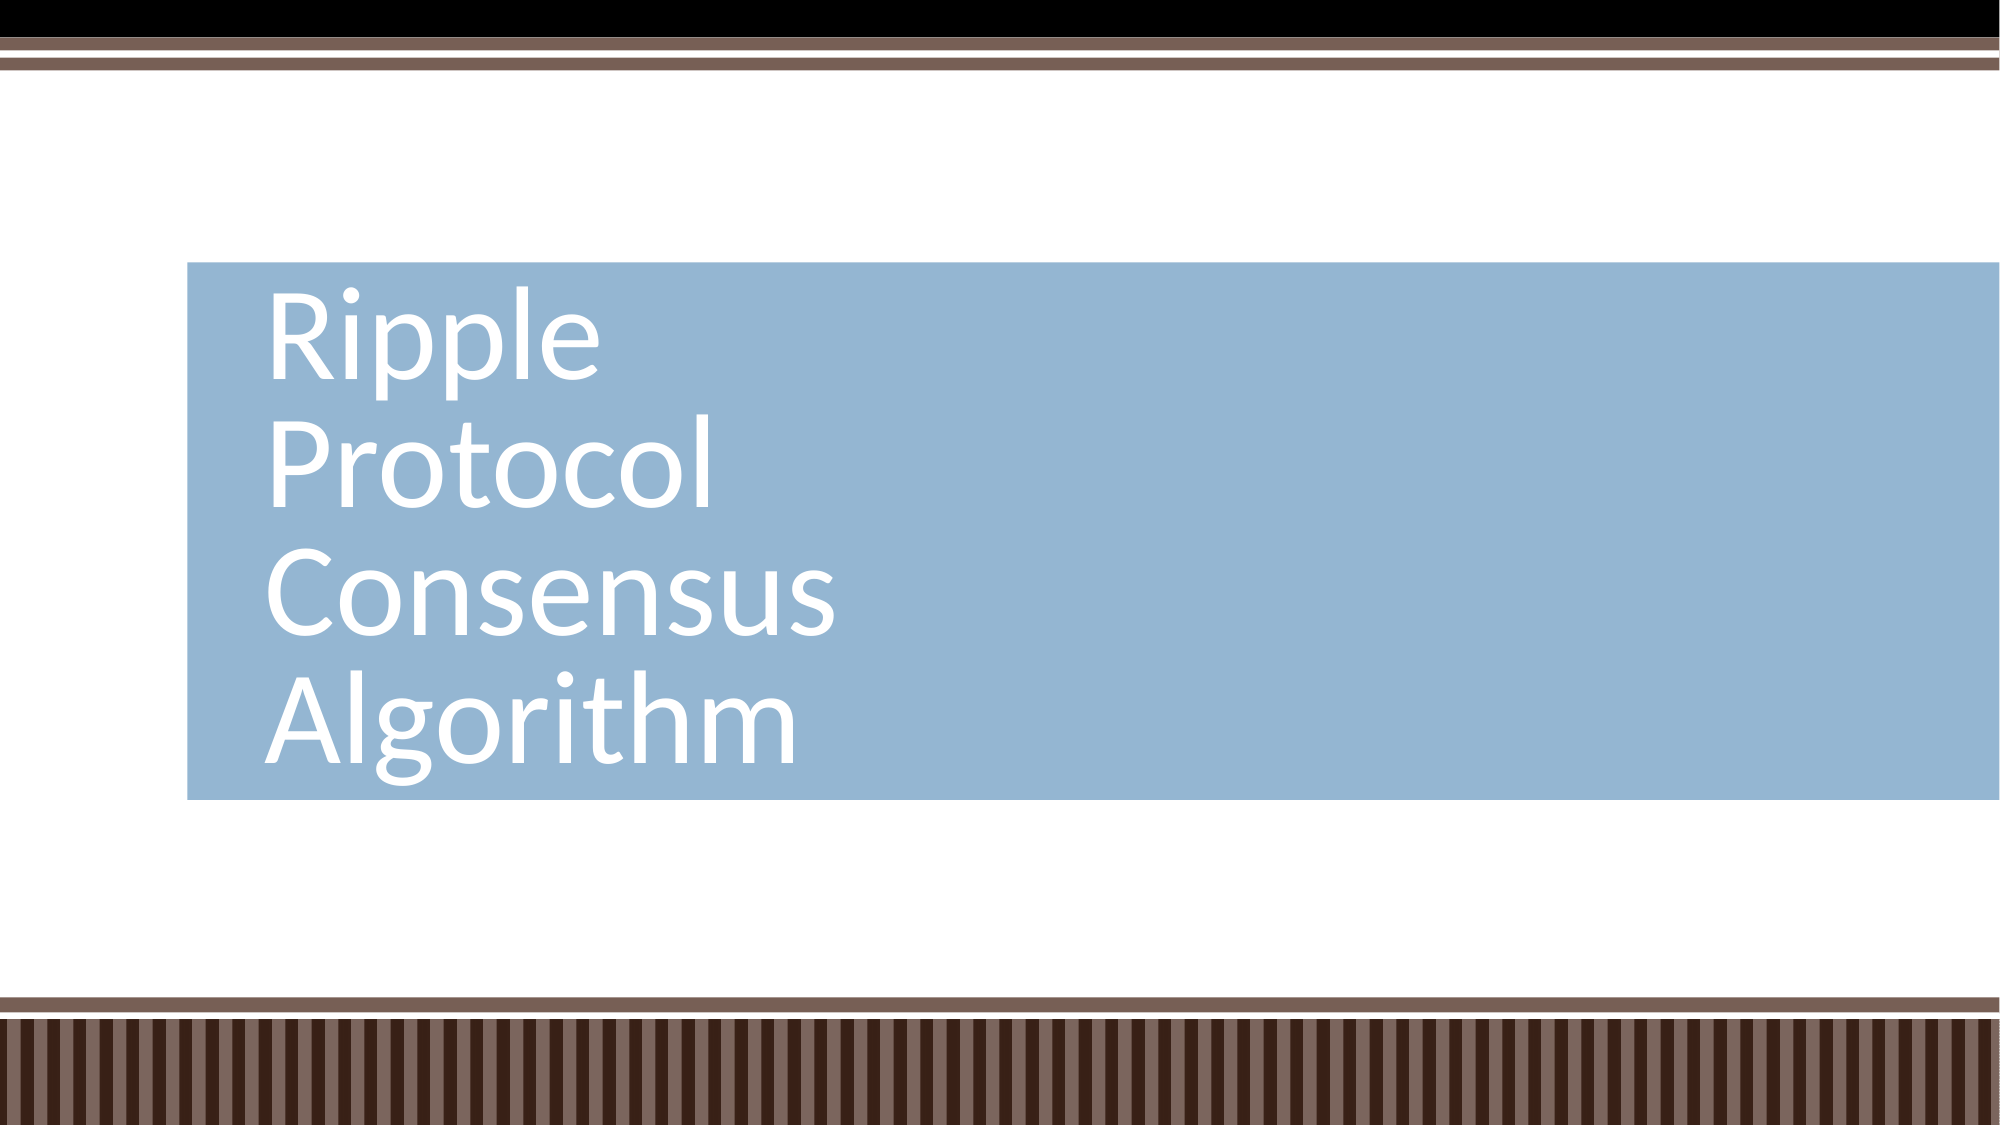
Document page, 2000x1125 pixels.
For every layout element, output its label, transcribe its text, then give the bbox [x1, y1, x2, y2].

title Ripple Protocol Consensus Algorithm [249, 267, 1750, 799]
